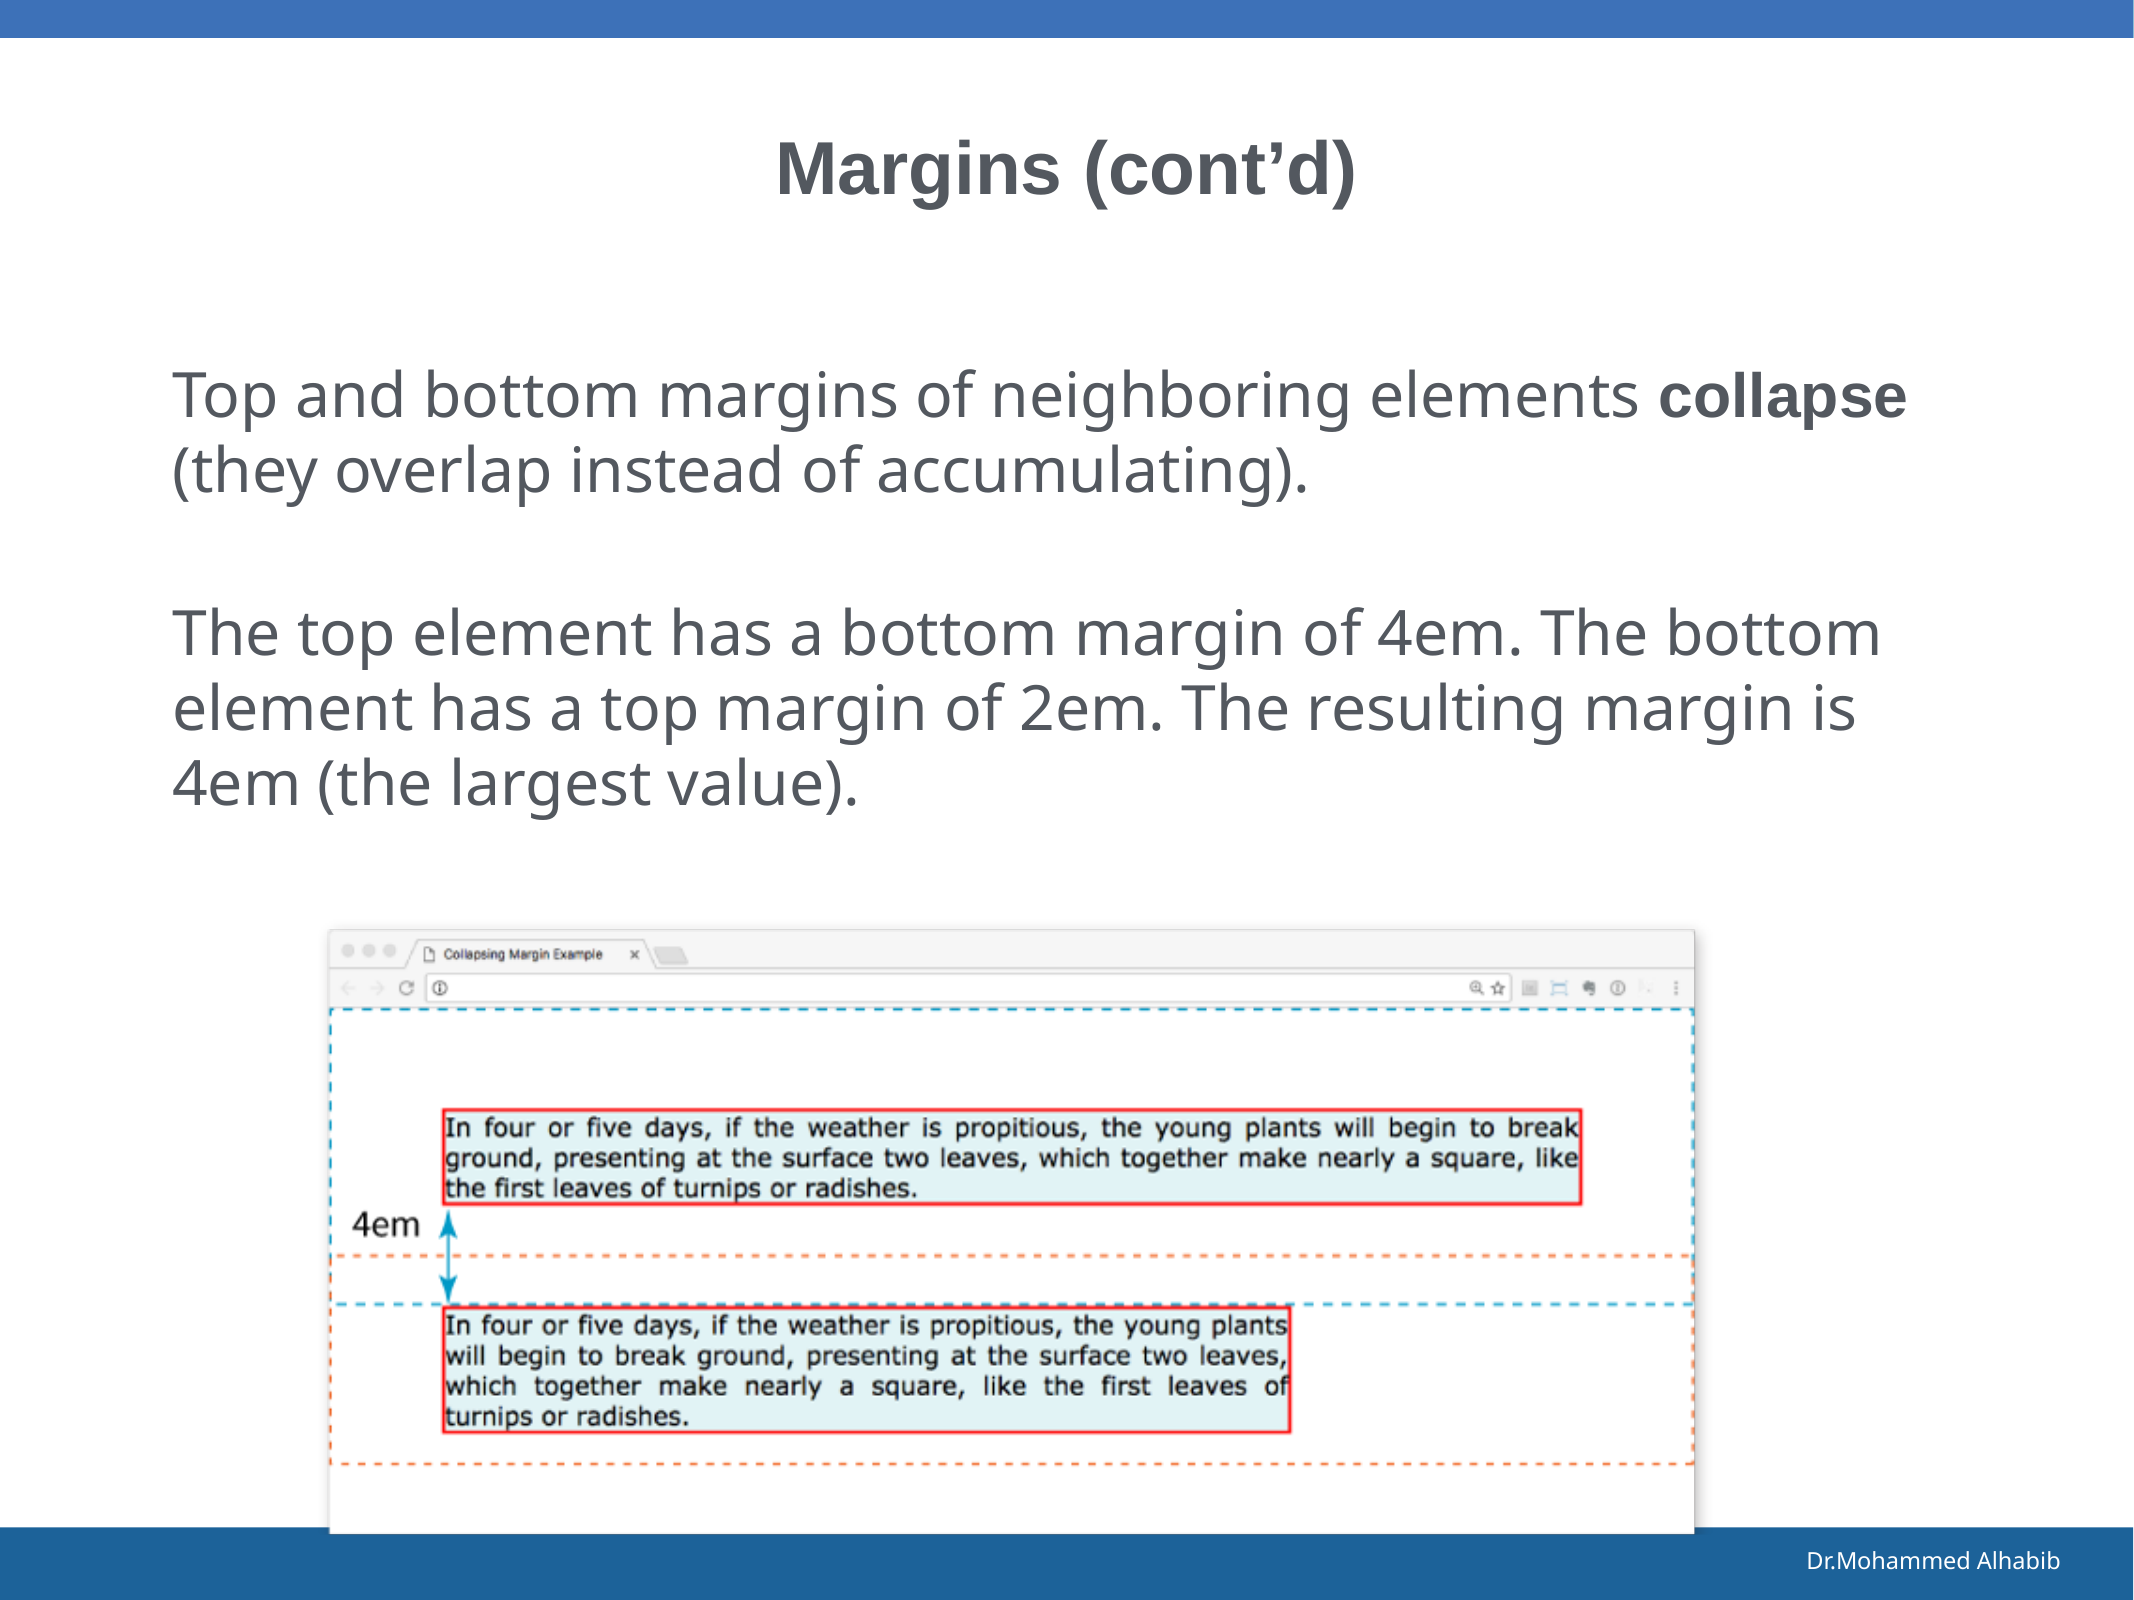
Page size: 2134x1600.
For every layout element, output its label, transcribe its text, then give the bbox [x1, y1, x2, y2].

picture [272, 898, 1774, 1549]
text_box Top and bottom margins of neighboring elements collapse (they overlap instead of accumulating). The top element has a bottom margin of 4em. The bottom element has a top margin of 2em. The resulting margin is 4em (the largest value). [163, 347, 1985, 1443]
title Margins (cont’d) [155, 72, 1978, 257]
